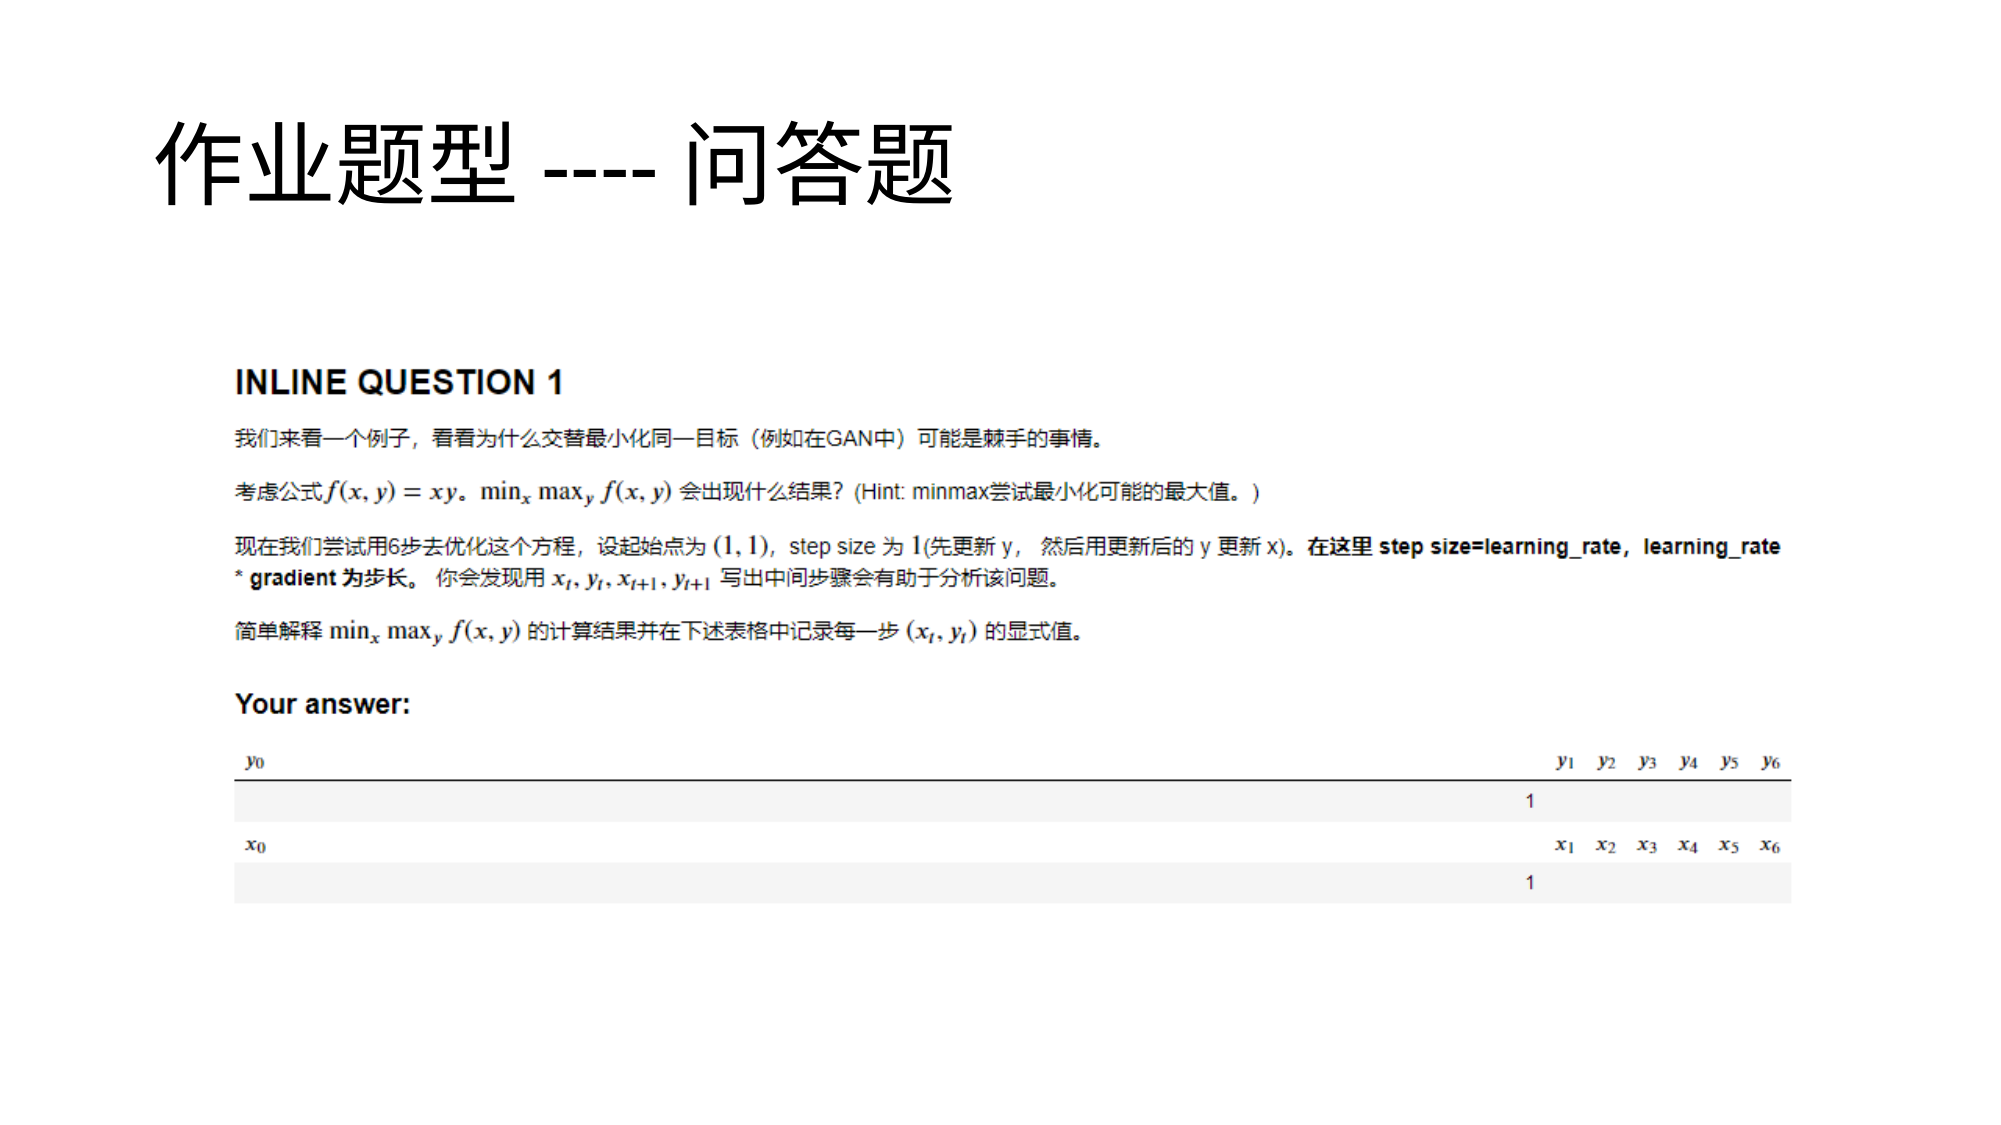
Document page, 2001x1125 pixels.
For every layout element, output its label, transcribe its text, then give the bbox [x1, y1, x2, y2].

picture [194, 335, 1826, 938]
title 作业题型----问答题 [137, 59, 1863, 278]
